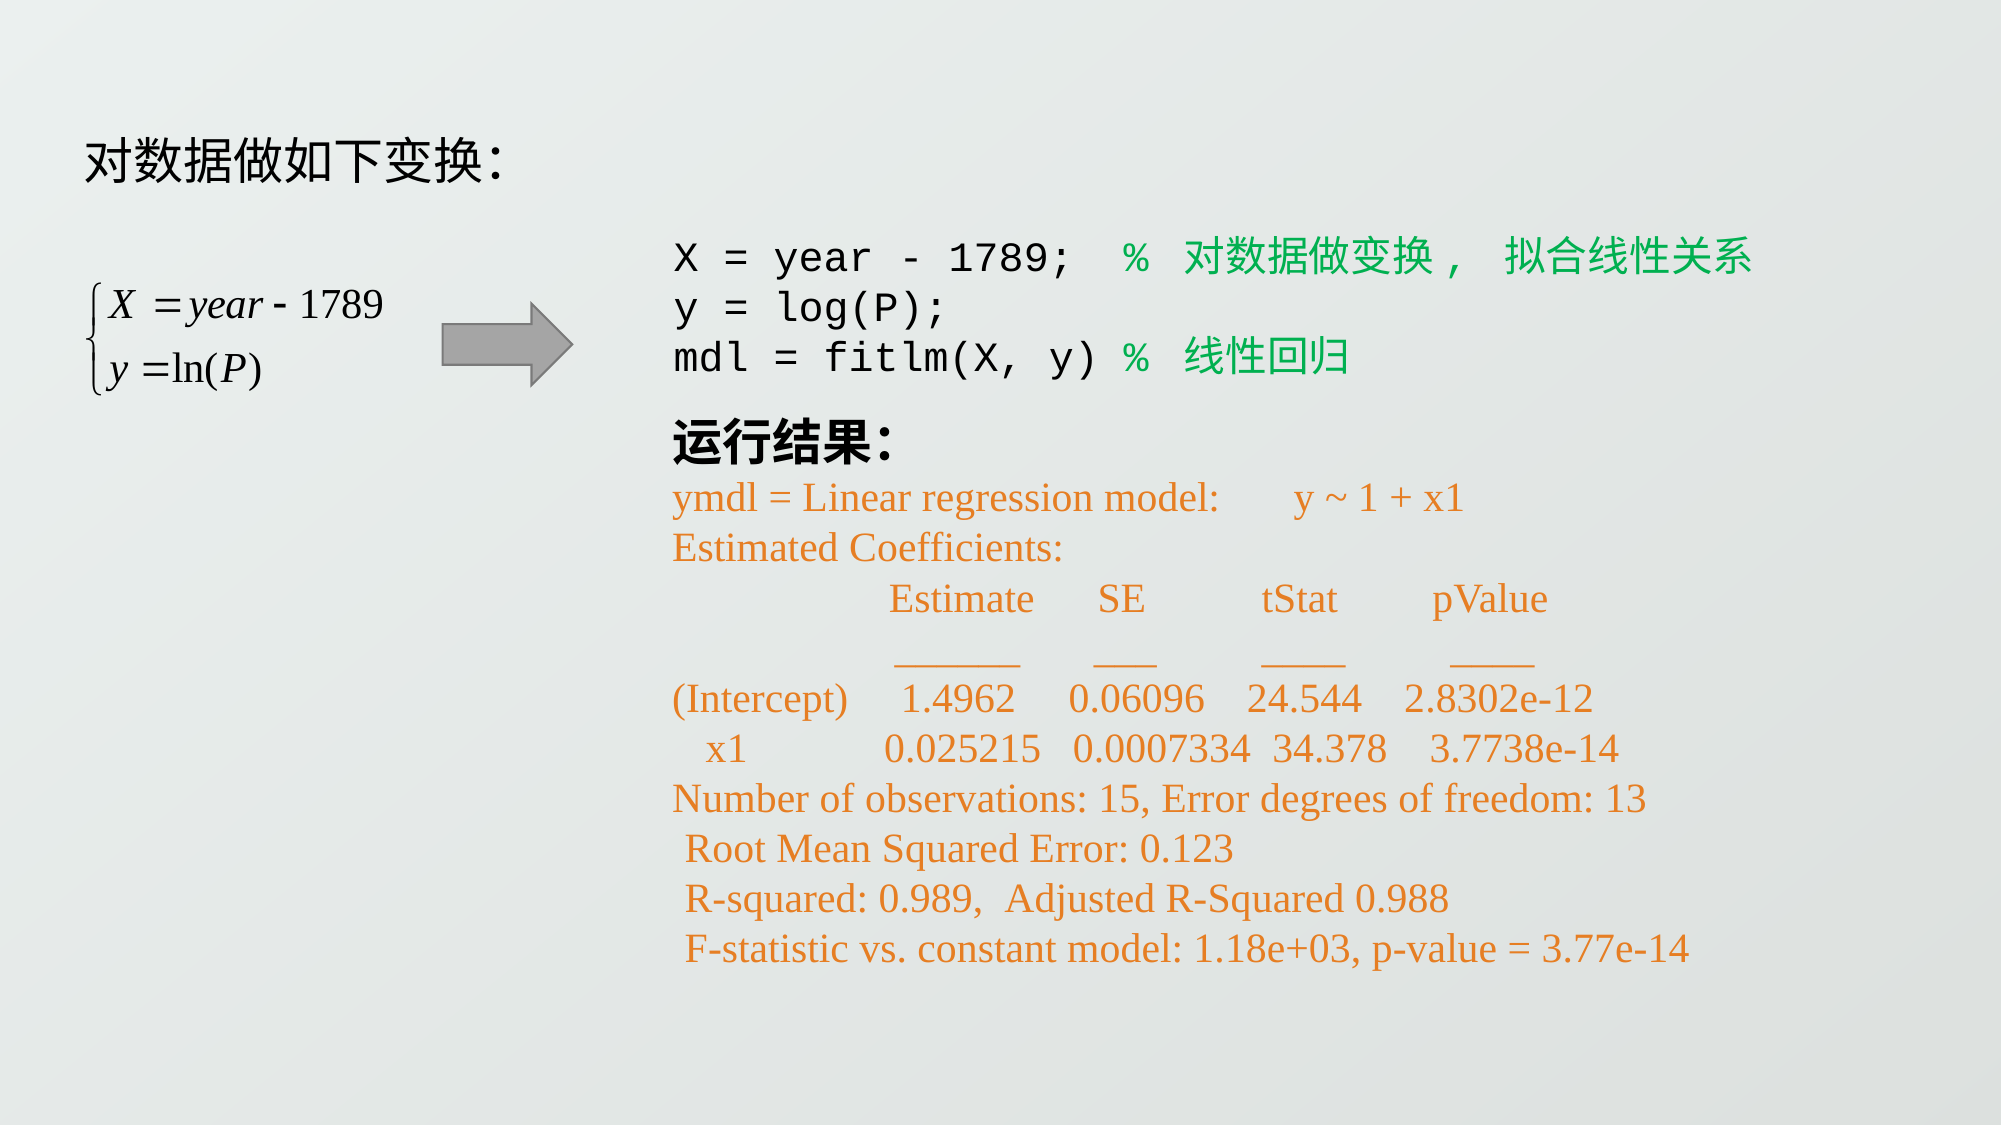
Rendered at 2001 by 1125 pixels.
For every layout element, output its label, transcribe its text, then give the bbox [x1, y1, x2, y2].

text_box 对数据做如下变换： [68, 122, 607, 197]
picture [76, 275, 393, 404]
text_box X = year - 1789; % 对数据做变换, 拟合线性关系 y = log(P); mdl = fitlm(X, y) % 线性回归 运行结果： ymdl = Linear regression model: y ~ 1 + x1 Estimated Coefficients: Estimate SE tStat pValue ______ ___ ____ ____ (Intercept) 1.4962 0.06096 24.544 2.8302e-12 x1 0.025215 0.0007334 34.378 3.7738e-14 Number of observations: 15, Error degrees of freedom: 13 Root Mean Squared Error: 0.123 R-squared: 0.989, Adjusted R-Squared 0.988 F-statistic vs. constant model: 1.18e+03, p-value = 3.77e-14 [607, 102, 1931, 978]
text_box [441, 301, 574, 388]
